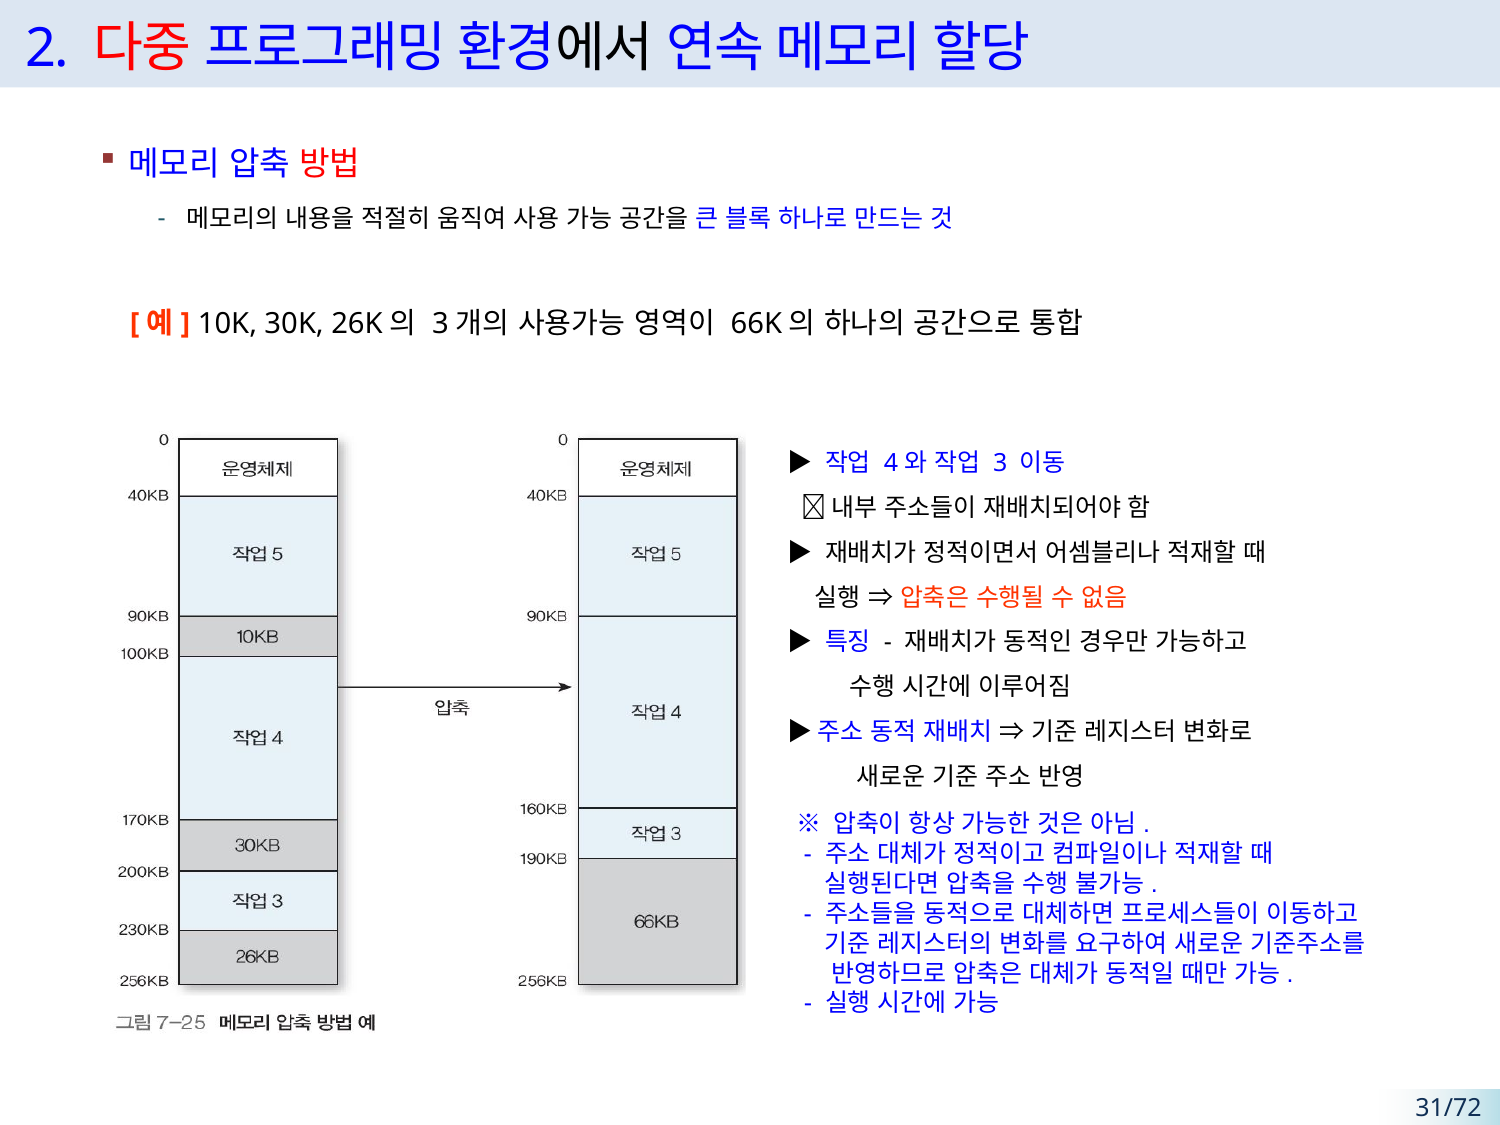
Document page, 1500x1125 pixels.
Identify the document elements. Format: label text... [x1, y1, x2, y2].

list 메모리 압축 방법 메모리의 내용을 적절히 움직여 사용 가능 공간을 큰 블록 하나로 만드는 것 [10, 126, 1481, 1057]
text_box [예] 10K, 30K, 26K의 3개의 사용가능 영역이 66K의 하나의 공간으로 통합 [107, 296, 1431, 347]
title 2. 다중 프로그래밍 환경에서 연속 메모리 할당 [10, 5, 1288, 84]
picture [110, 423, 746, 1034]
text_box ※ 압축이 항상 가능한 것은 아님. - 주소 대체가 정적이고 컴파일이나 적재할 때 실행된다면 압축을 수행 불가능. - 주소들을 동적으로 대체하면 프로세스들이 이동하고 기준 레지스터의 변화를 요구하여 새로운 기준주소를 반영하므로 압축은 대체가 동적일 때만 가능. - 실행 시간에 가능 [782, 799, 1481, 1025]
text_box ▶ 작업 4와 작업 3 이동  내부 주소들이 재배치되어야 함 ▶ 재배치가 정적이면서 어셈블리나 적재할 때 실행 ⇒ 압축은 수행될 수 없음 ▶ 특징 - 재배치가 동적인 경우만 가능하고 수행 시간에 이루어짐 ▶주소 동적 재배치 ⇒ 기준 레지스터 변화로 새로운 기준 주소 반영 [772, 424, 1386, 798]
